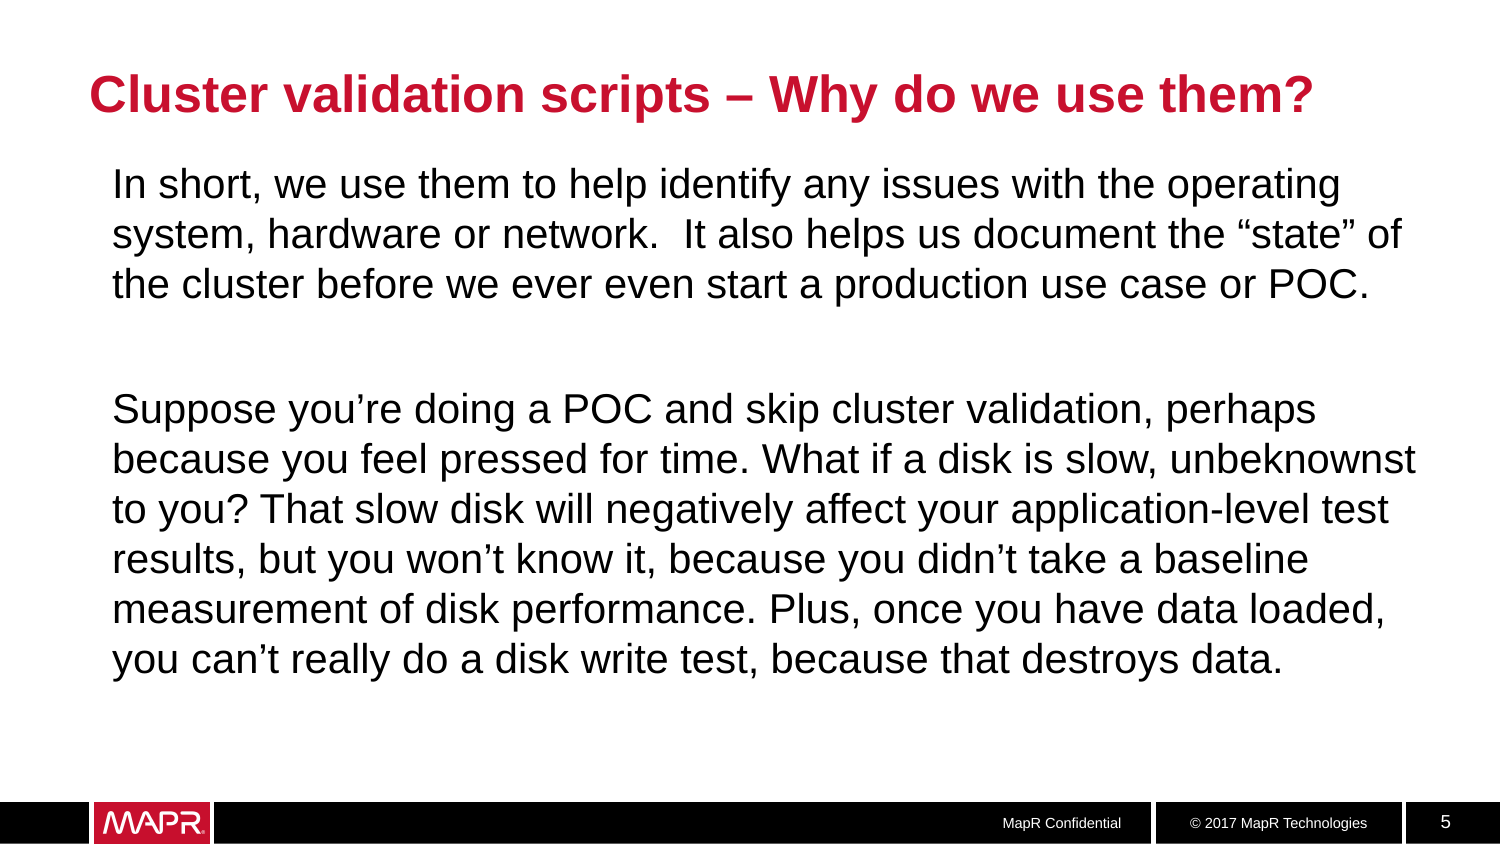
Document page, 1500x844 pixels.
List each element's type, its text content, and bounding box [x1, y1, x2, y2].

title Cluster validation scripts – Why do we use them? [74, 35, 1430, 149]
text_box In short, we use them to help identify any issues with the operating system, hardware or network. It also helps us document the “state” of the cluster before we ever even start a production use case or POC. Suppose you’re doing a POC and skip cluster validation, perhaps because you feel pressed for time. What if a disk is slow, unbeknownst to you? That slow disk will negatively affect your application-level test results, but you won’t know it, because you didn’t take a baseline measurement of disk performance. Plus, once you have data loaded, you can’t really do a disk write test, because that destroys data. [97, 148, 1470, 844]
